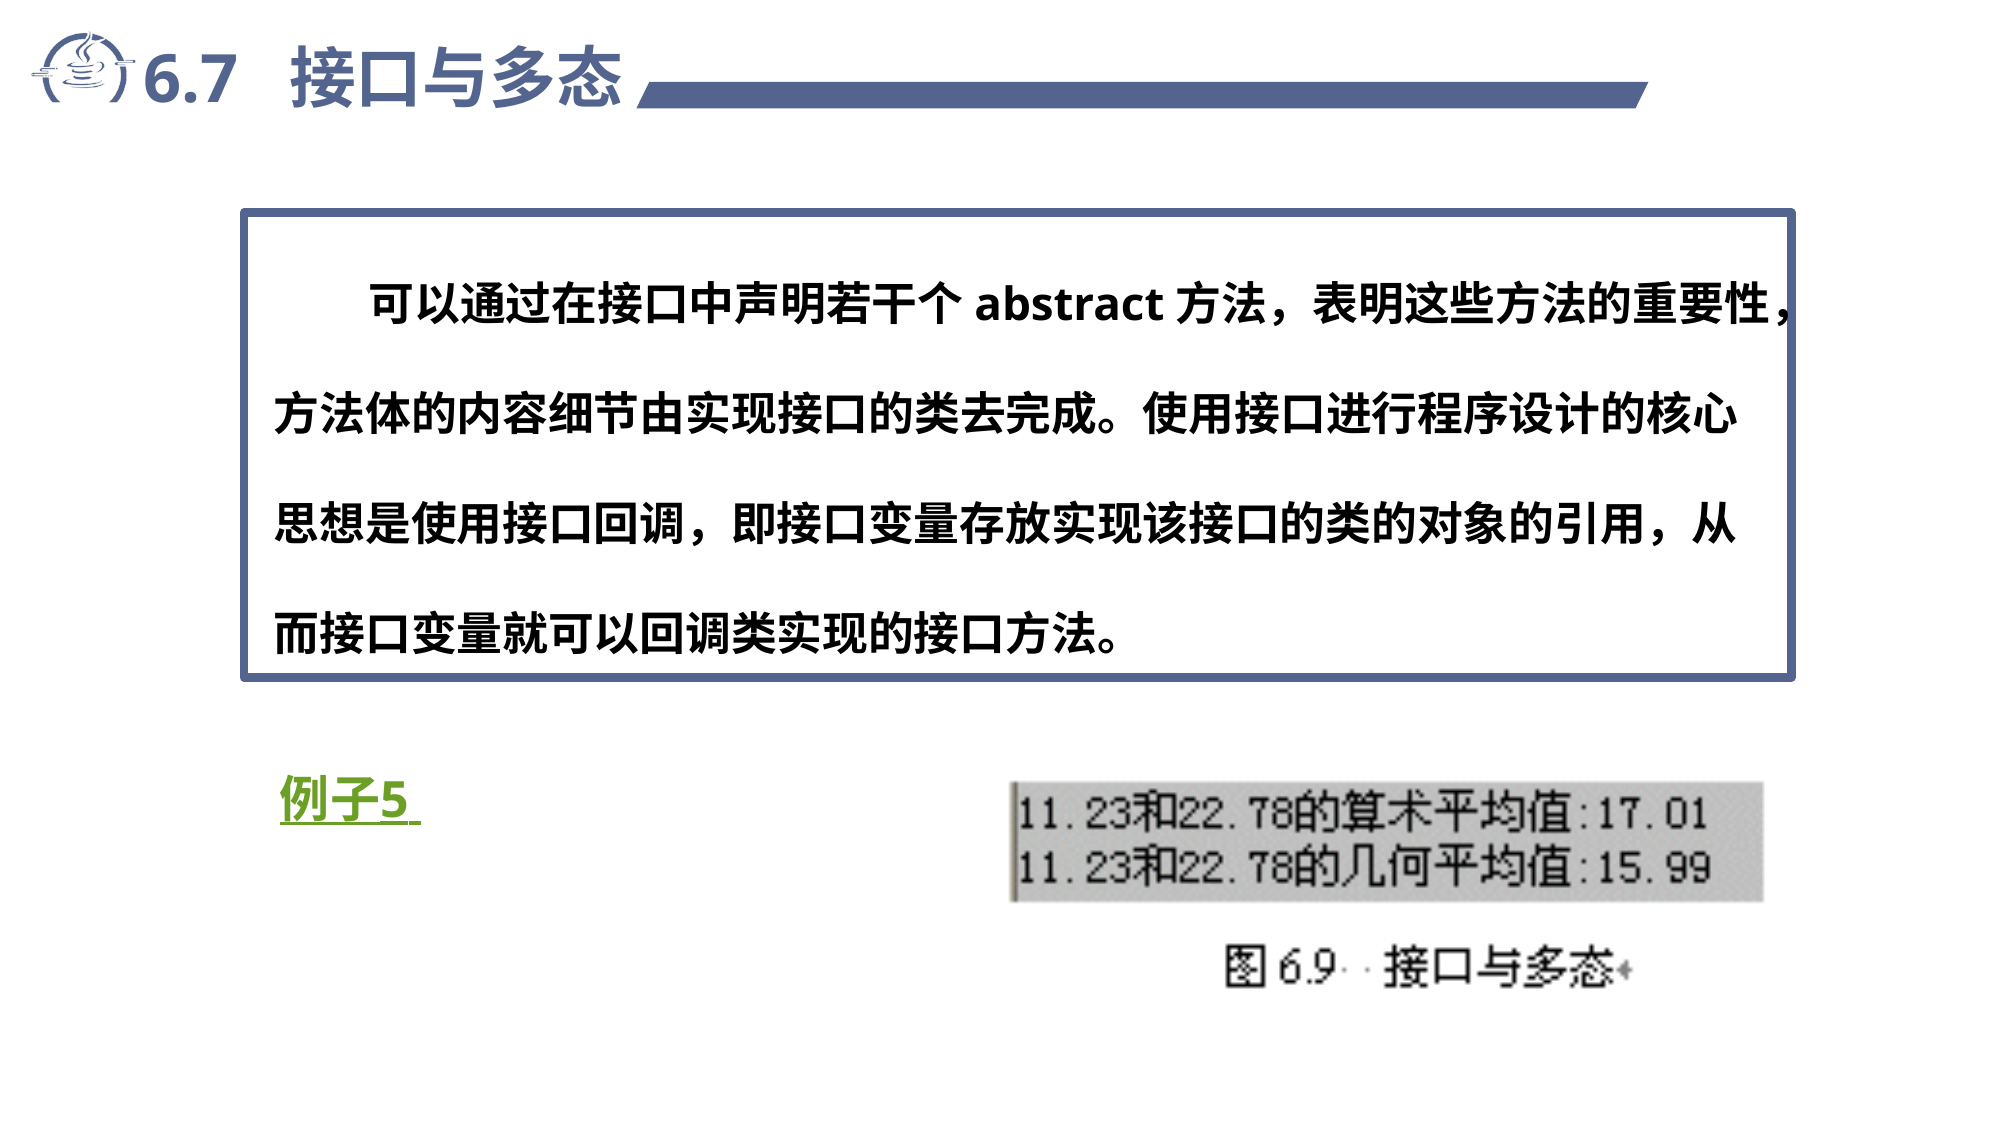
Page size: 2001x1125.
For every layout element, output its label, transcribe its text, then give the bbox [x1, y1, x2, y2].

list 可以通过在接口中声明若干个abstract方法，表明这些方法的重要性，方法体的内容细节由实现接口的类去完成。使用接口进行程序设计的核心思想是使用接口回调，即接口变量存放实现该接口的类的对象的引用，从而接口变量就可以回调类实现的接口方法。 [244, 212, 1792, 678]
text_box 例子5 [265, 760, 466, 848]
picture [991, 760, 1792, 1012]
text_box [19, 22, 1649, 124]
